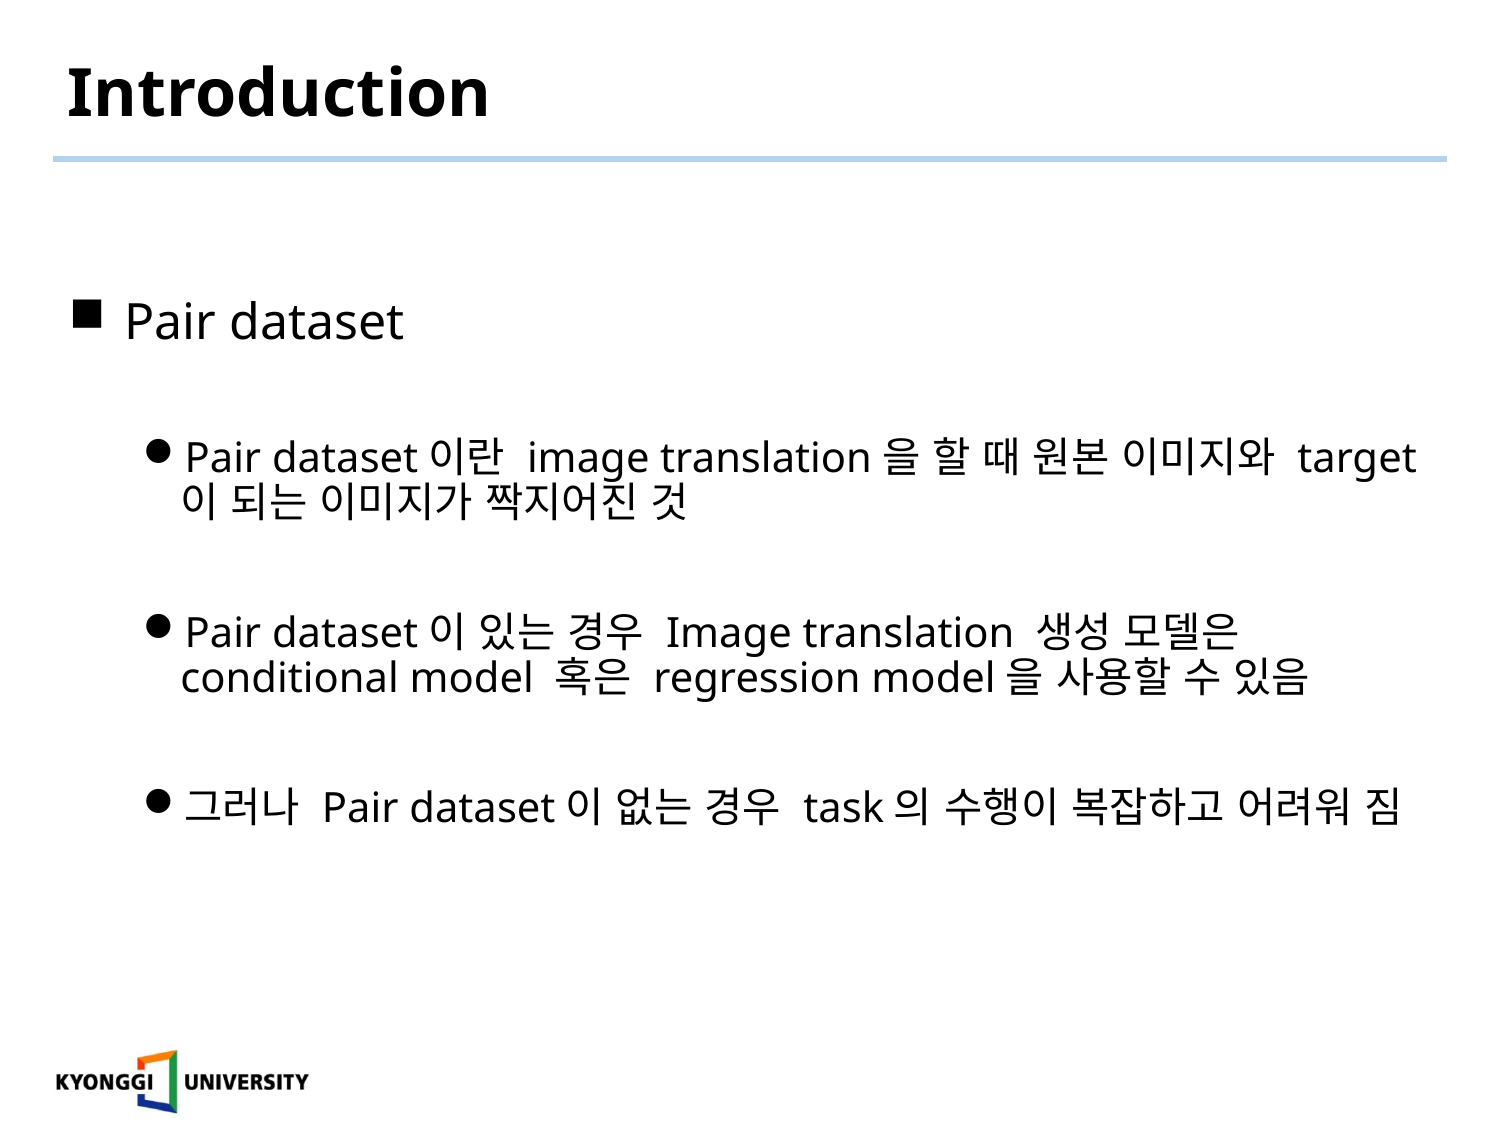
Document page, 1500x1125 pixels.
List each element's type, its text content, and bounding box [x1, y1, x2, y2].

title Introduction [52, 32, 1448, 158]
picture [51, 1044, 314, 1124]
list Pair dataset Pair dataset이란 image translation을 할 때 원본 이미지와 target이 되는 이미지가 짝지어진 것 Pair dataset이 있는 경우 Image translation 생성 모델은 conditional model 혹은 regression model을 사용할 수 있음 그러나 Pair dataset이 없는 경우 task의 수행이 복잡하고 어려워 짐 [52, 208, 1448, 1035]
